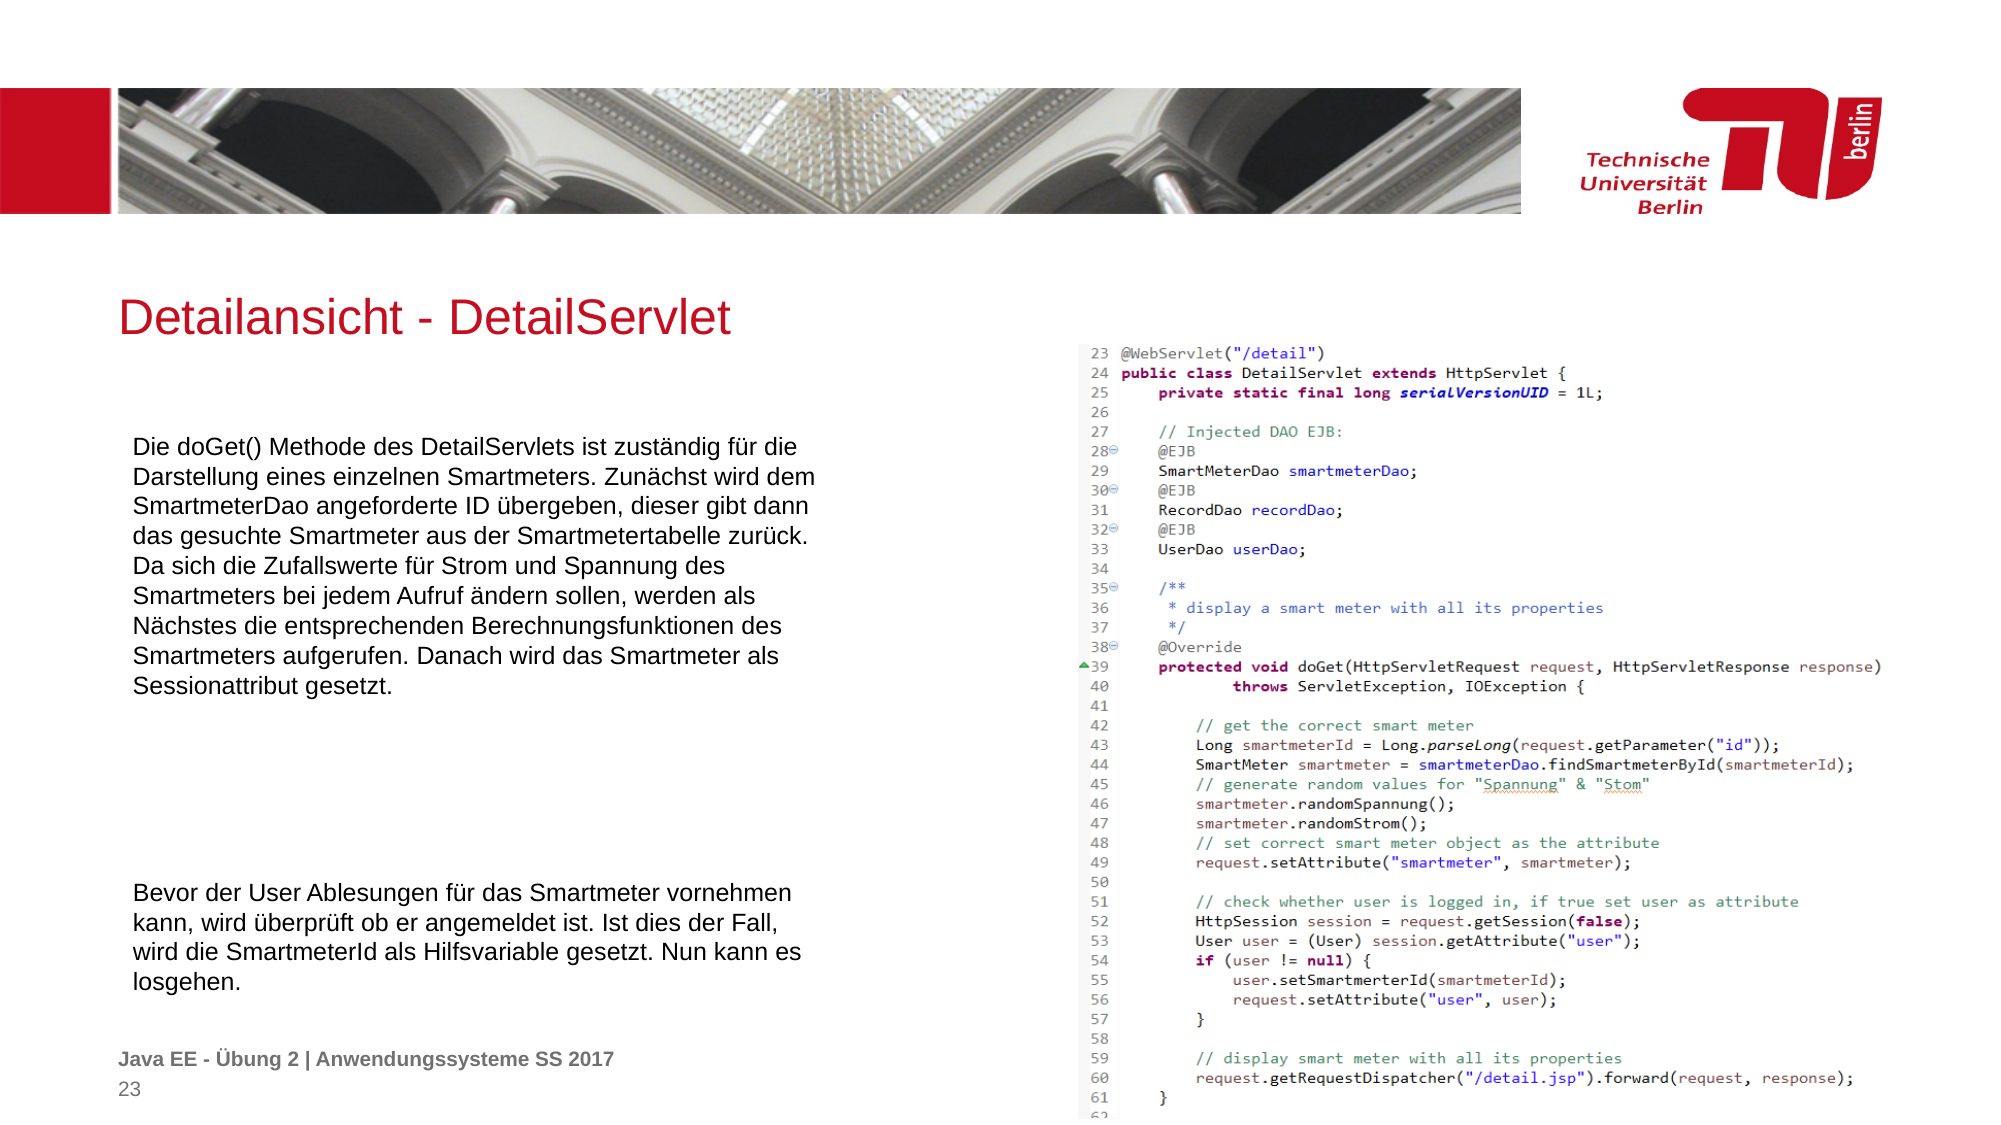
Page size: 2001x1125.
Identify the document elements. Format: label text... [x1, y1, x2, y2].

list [1078, 344, 1900, 1119]
footer Java EE - Übung 2 | Anwendungssysteme SS 2017 [118, 1045, 1078, 1071]
title Detailansicht - DetailServlet [118, 285, 1882, 345]
picture [0, 88, 1521, 214]
text_box Bevor der User Ablesungen für das Smartmeter vornehmen kann, wird überprüft ob er angemeldet ist. Ist dies der Fall, wird die SmartmeterId als Hilfsvariable gesetzt. Nun kann es losgehen. [118, 868, 844, 1004]
text_box Die doGet() Methode des DetailServlets ist zuständig für die Darstellung eines einzelnen Smartmeters. Zunächst wird dem SmartmeterDao angeforderte ID übergeben, dieser gibt dann das gesuchte Smartmeter aus der Smartmetertabelle zurück. Da sich die Zufallswerte für Strom und Spannung des Smartmeters bei jedem Aufruf ändern sollen, werden als Nächstes die entsprechenden Berechnungsfunktionen des Smartmeters aufgerufen. Danach wird das Smartmeter als Sessionattribut gesetzt. [117, 422, 861, 707]
picture [1581, 88, 1882, 214]
slide_number 23 [118, 1075, 1078, 1101]
